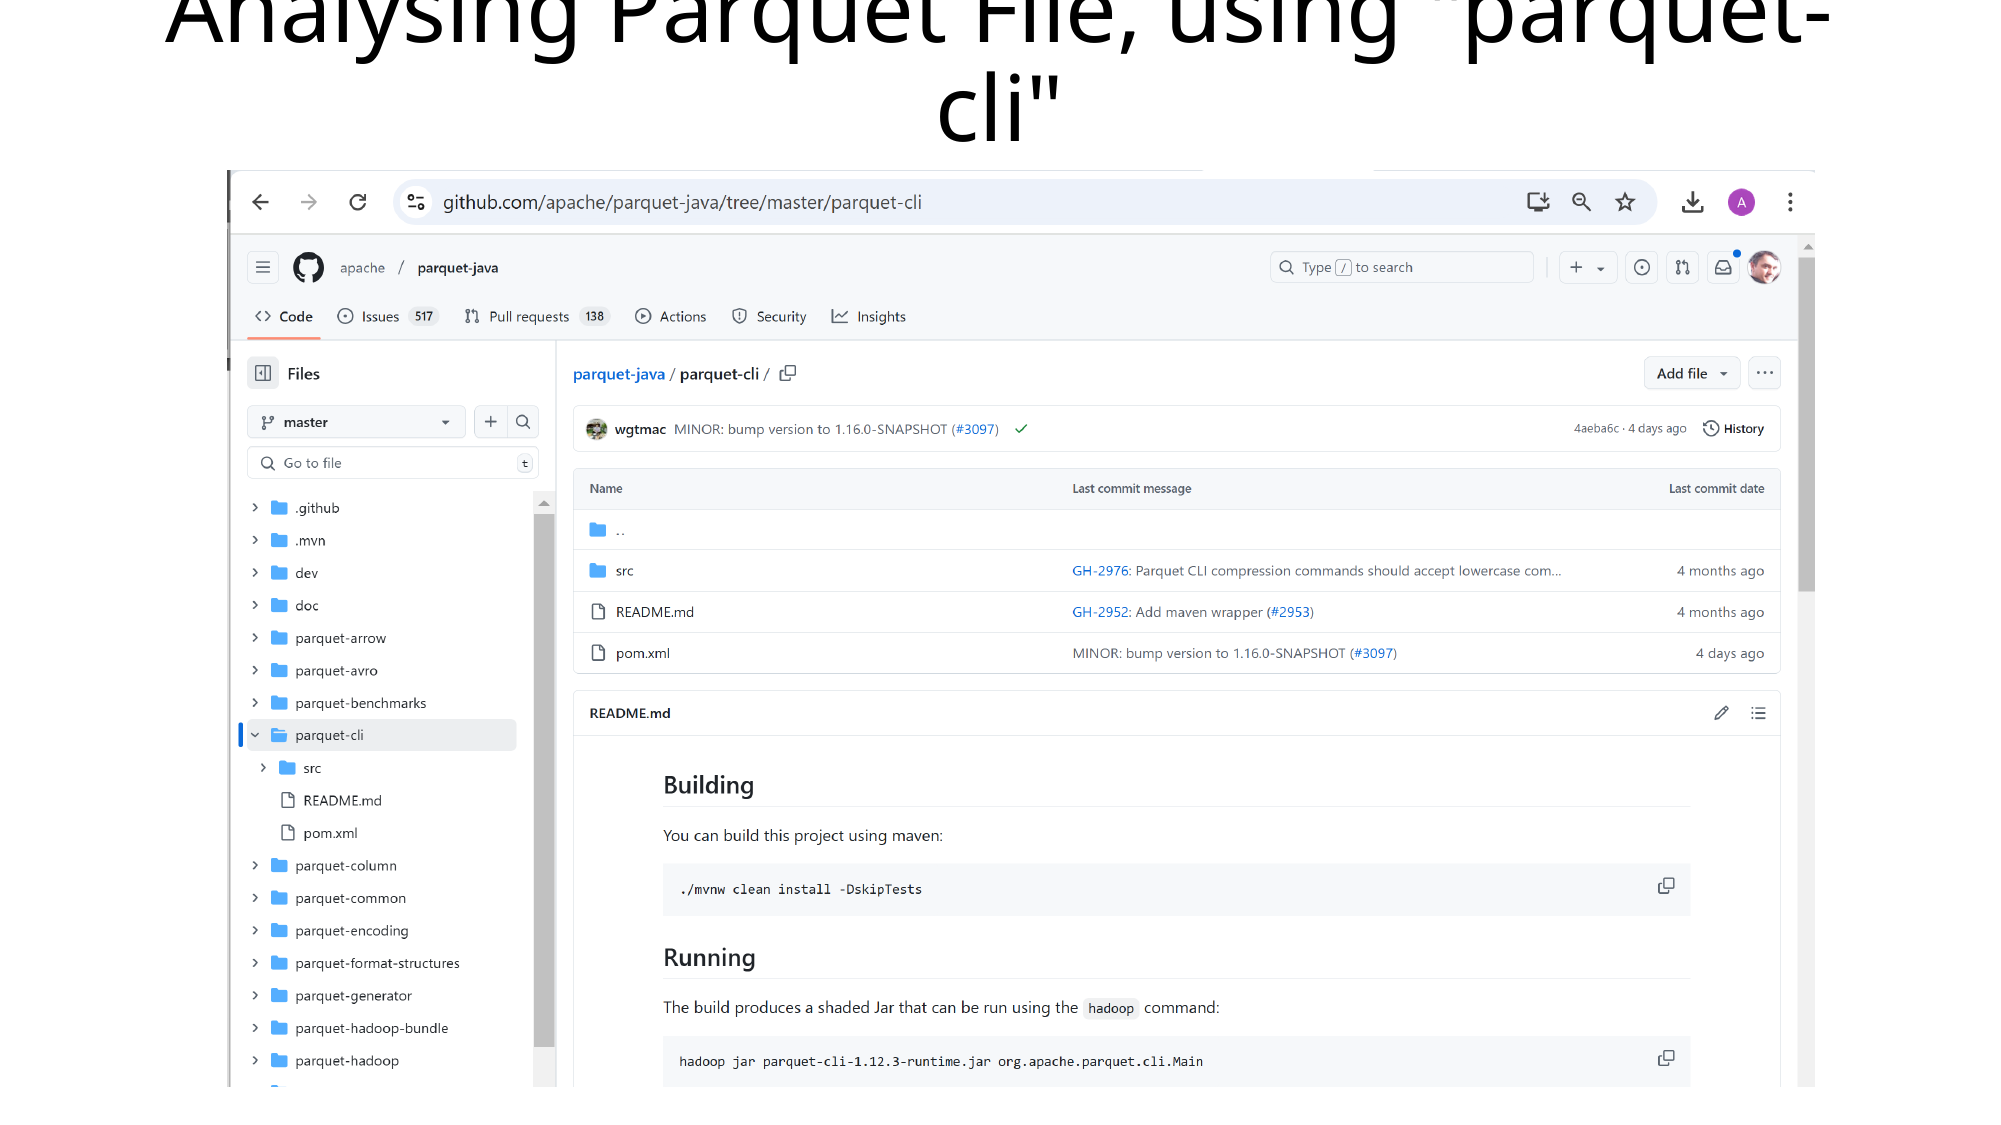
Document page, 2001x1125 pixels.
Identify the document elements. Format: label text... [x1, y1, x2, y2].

picture [227, 170, 1815, 1087]
title Analysing Parquet File, using "parquet-cli" [137, 0, 1863, 124]
